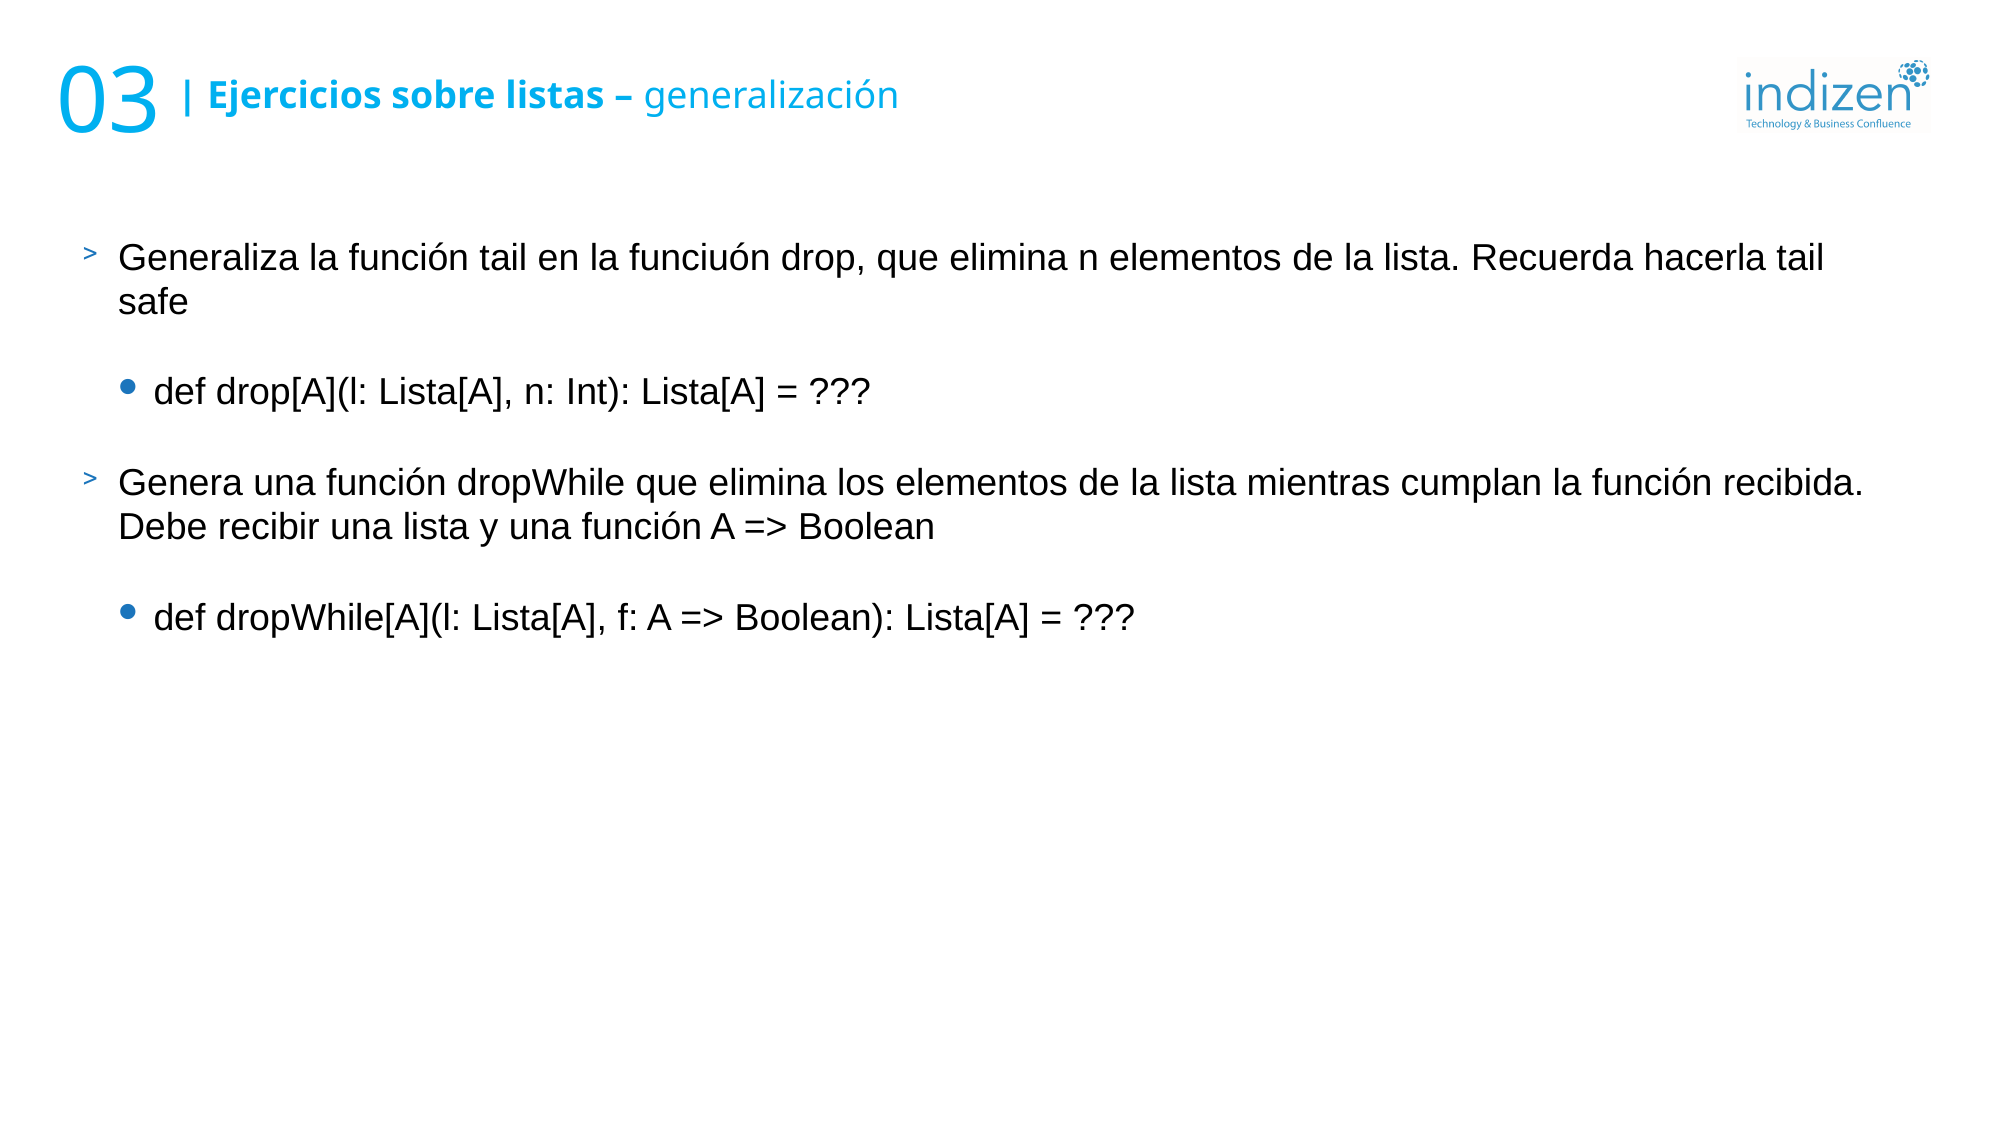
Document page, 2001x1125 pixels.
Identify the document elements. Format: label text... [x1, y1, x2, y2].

text_box | Ejercicios sobre listas – generalización [157, 60, 1276, 126]
text_box Generaliza la función tail en la funciuón drop, que elimina n elementos de la lista. Recuerda hacerla tail safe def drop[A](l: Lista[A], n: Int): Lista[A] = ??? Genera una función dropWhile que elimina los elementos de la lista mientras cumplan la función recibida. Debe recibir una lista y una función A => Boolean def dropWhile[A](l: Lista[A], f: A => Boolean): Lista[A] = ??? [82, 232, 1878, 1004]
text_box 03 [41, 45, 1391, 127]
picture [1736, 56, 1931, 133]
